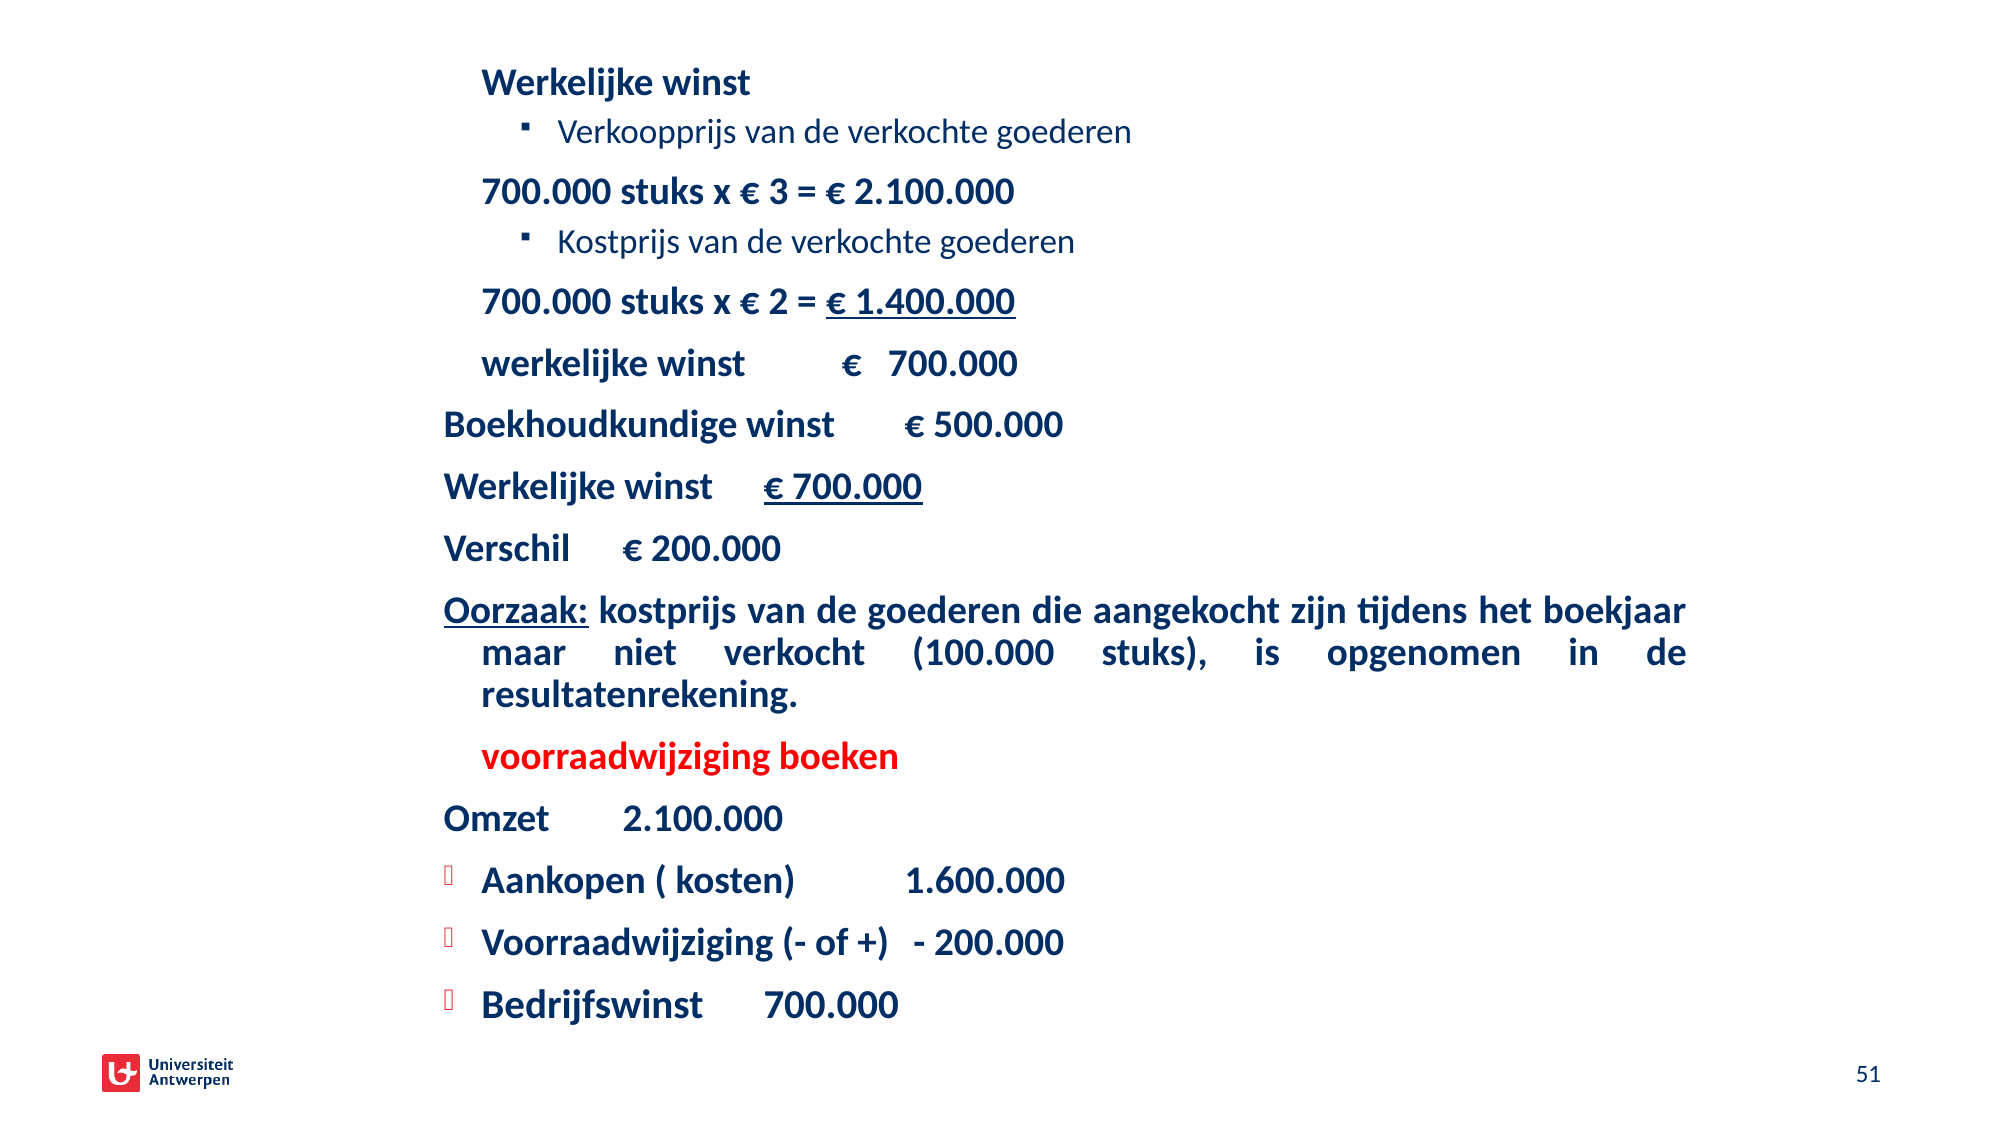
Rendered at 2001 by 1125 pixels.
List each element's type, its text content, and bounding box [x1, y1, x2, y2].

list Werkelijke winst Verkoopprijs van de verkochte goederen 700.000 stuks x € 3 = € 2.100.000 Kostprijs van de verkochte goederen 700.000 stuks x € 2 = € 1.400.000 werkelijke winst € 700.000 Boekhoudkundige winst € 500.000 Werkelijke winst € 700.000 Verschil € 200.000 Oorzaak: kostprijs van de goederen die aangekocht zijn tijdens het boekjaar maar niet verkocht (100.000 stuks), is opgenomen in de resultatenrekening. voorraadwijziging boeken Omzet 2.100.000 Aankopen ( kosten) 1.600.000 Voorraadwijziging (- of +) - 200.000 Bedrijfswinst 700.000 [428, 53, 1704, 1043]
picture [102, 1054, 233, 1092]
slide_number 51 [1446, 1042, 1897, 1103]
